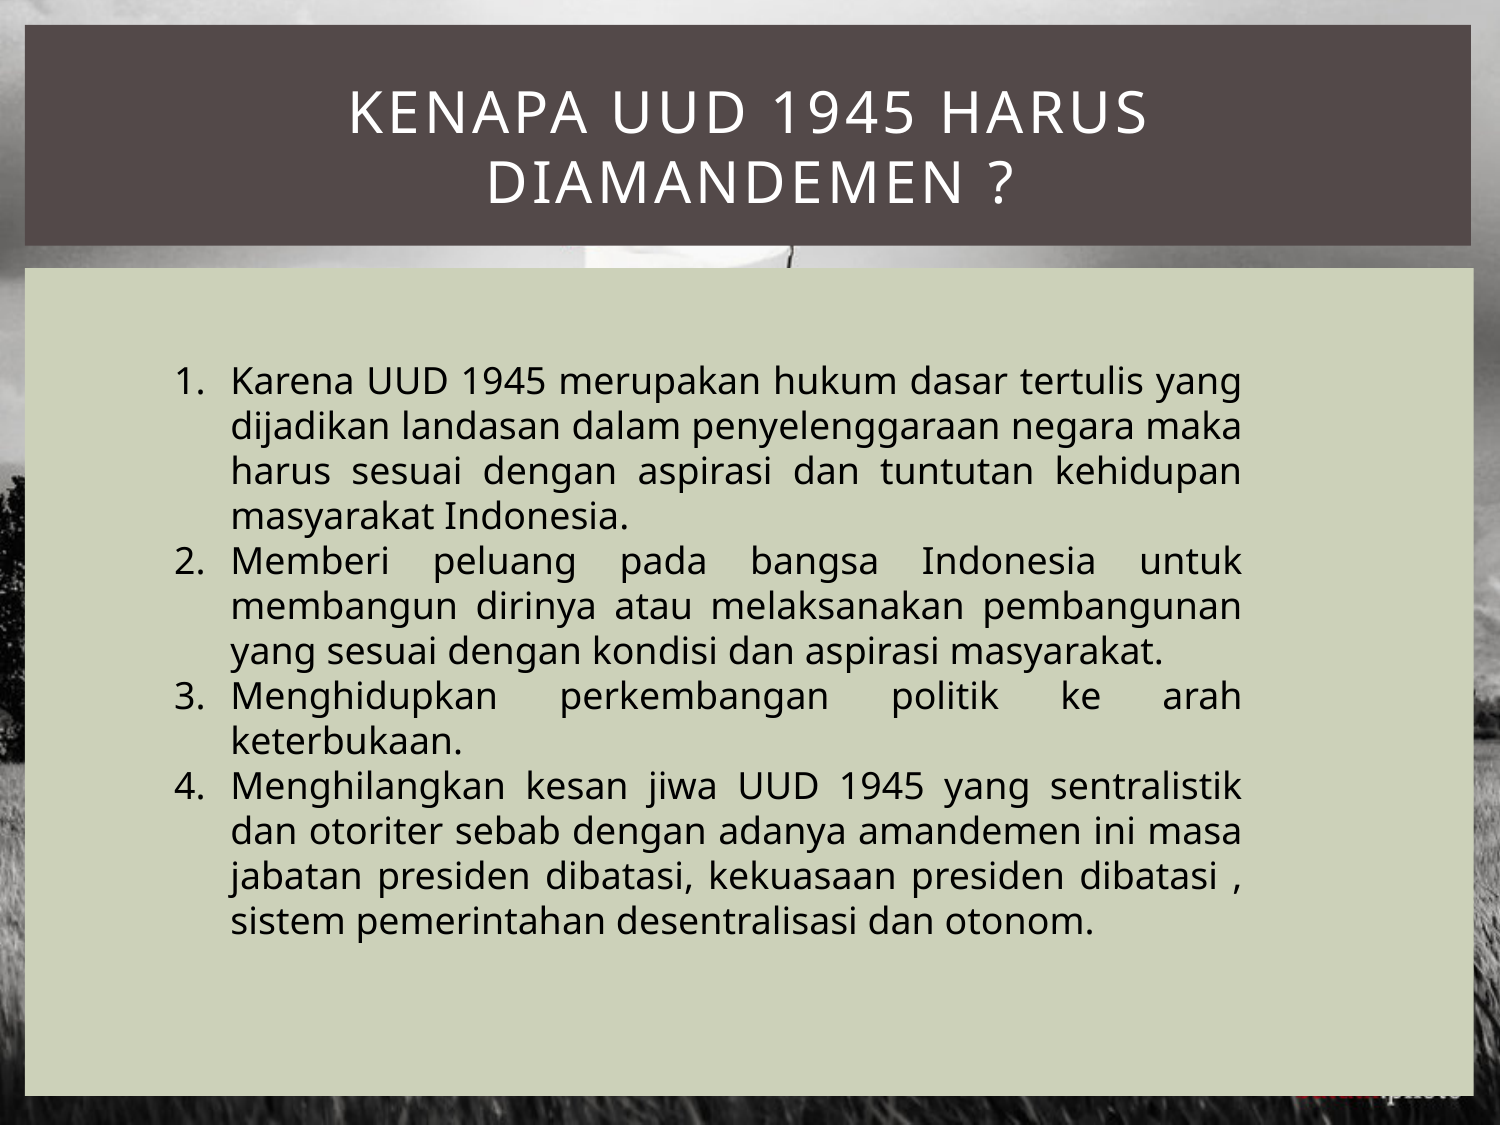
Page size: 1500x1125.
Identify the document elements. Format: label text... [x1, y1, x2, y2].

title Kenapa UUD 1945 Harus diamandemen ? [62, 58, 1438, 232]
text_box Karena UUD 1945 merupakan hukum dasar tertulis yang dijadikan landasan dalam penyelenggaraan negara maka harus sesuai dengan aspirasi dan tuntutan kehidupan masyarakat Indonesia. Memberi peluang pada bangsa Indonesia untuk membangun dirinya atau melaksanakan pembangunan yang sesuai dengan kondisi dan aspirasi masyarakat. Menghidupkan perkembangan politik ke arah keterbukaan. Menghilangkan kesan jiwa UUD 1945 yang sentralistik dan otoriter sebab dengan adanya amandemen ini masa jabatan presiden dibatasi, kekuasaan presiden dibatasi , sistem pemerintahan desentralisasi dan otonom. [159, 349, 1258, 950]
picture [0, 0, 1500, 1125]
